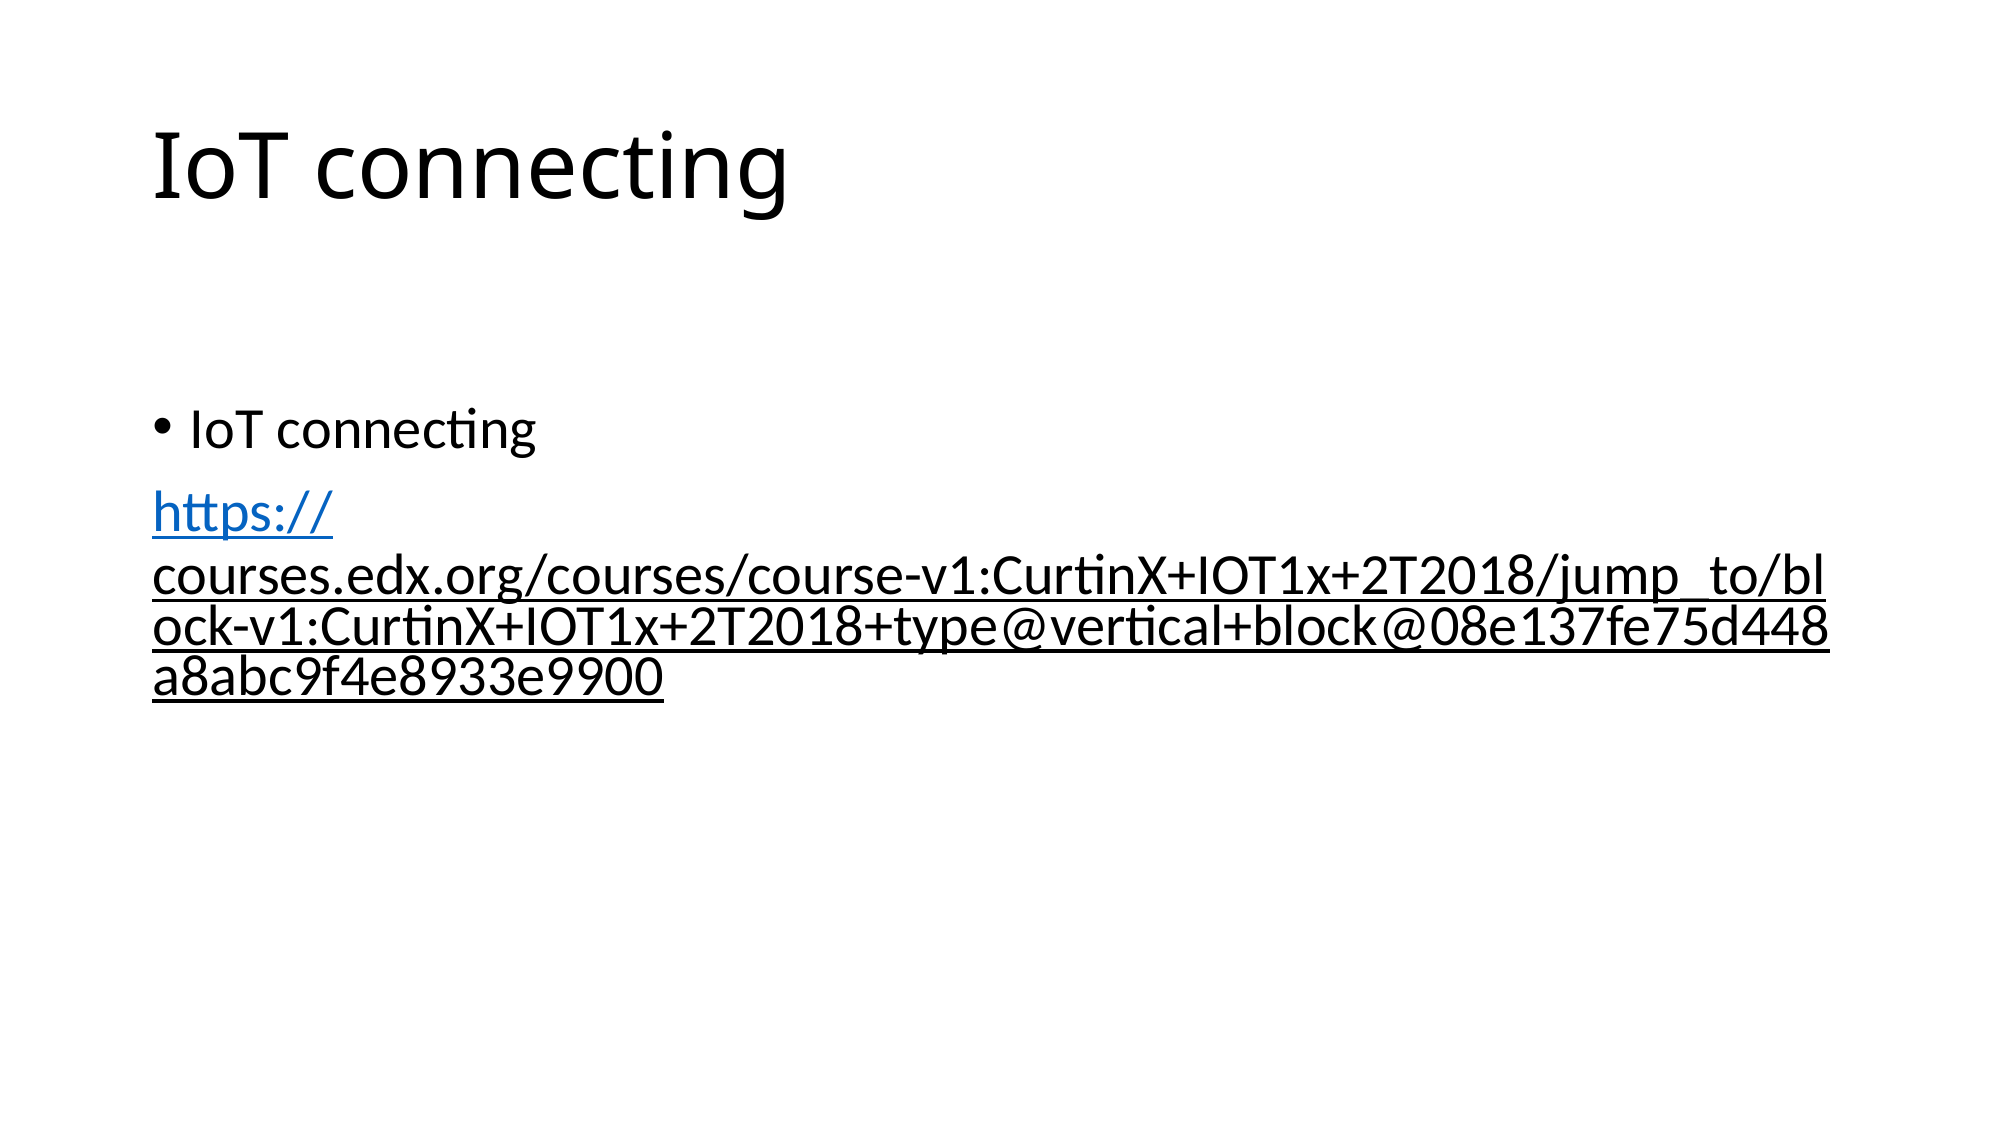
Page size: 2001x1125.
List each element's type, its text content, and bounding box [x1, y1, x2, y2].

title IoT connecting [137, 59, 1863, 278]
list IoT connecting https://courses.edx.org/courses/course-v1:CurtinX+IOT1x+2T2018/jump_to/block-v1:CurtinX+IOT1x+2T2018+type@vertical+block@08e137fe75d448a8abc9f4e8933e9900 [137, 299, 1863, 1014]
